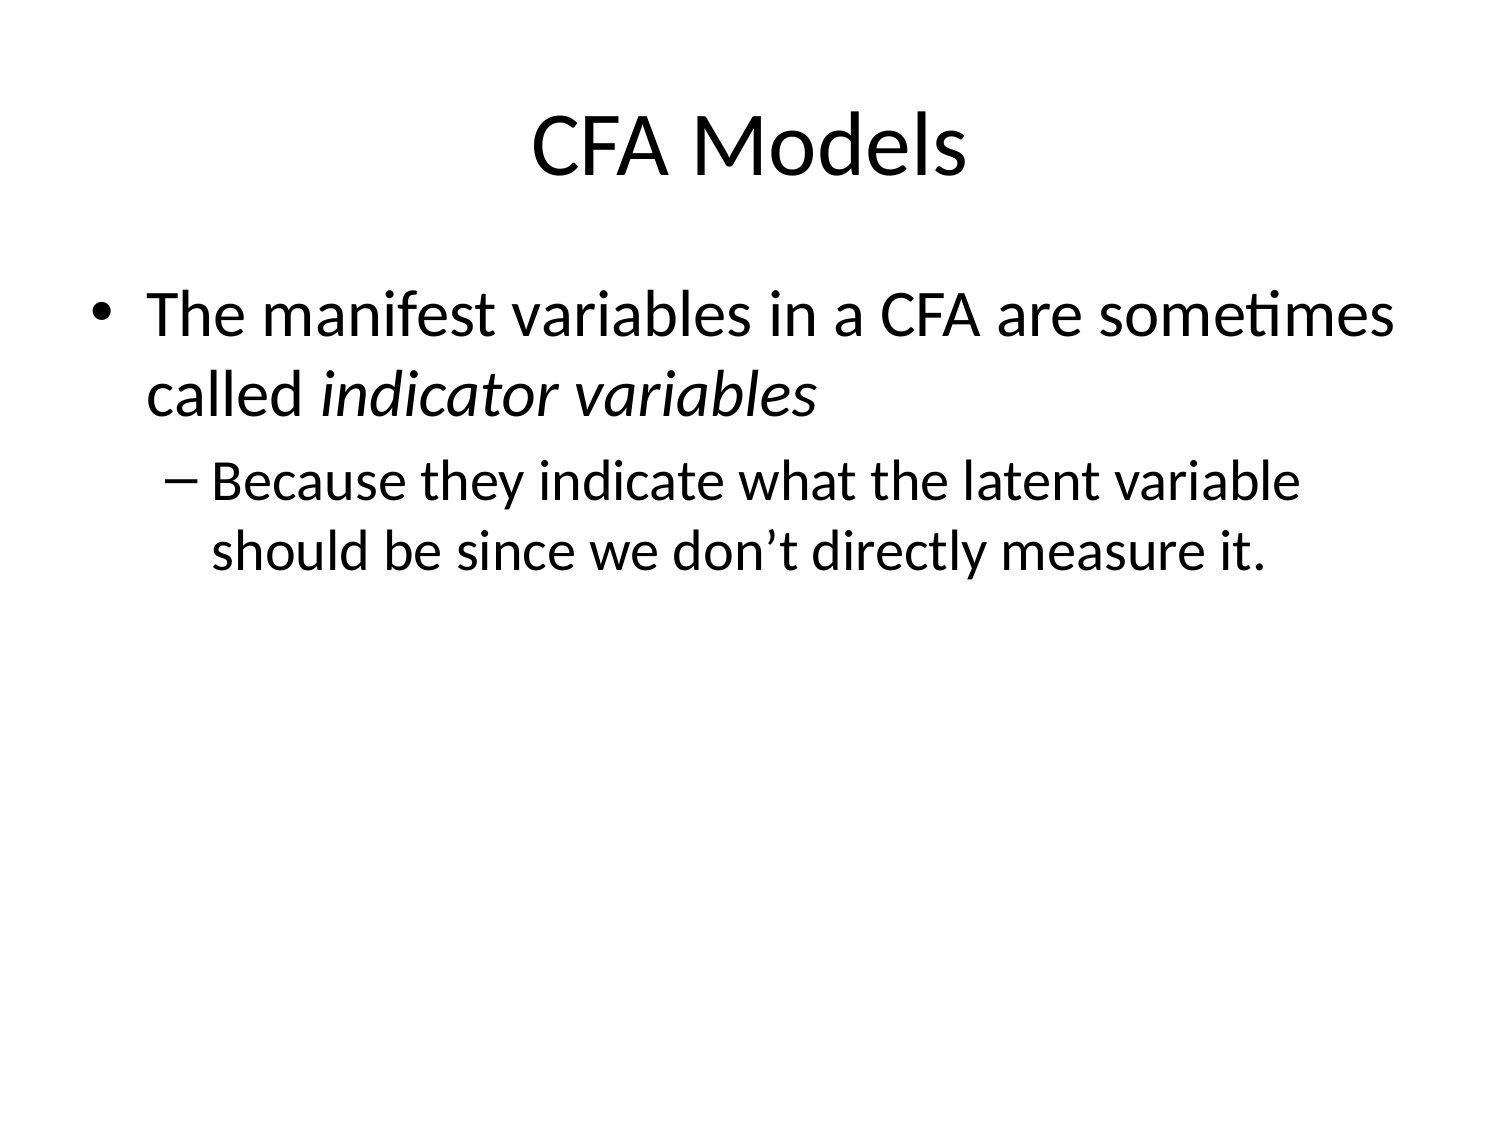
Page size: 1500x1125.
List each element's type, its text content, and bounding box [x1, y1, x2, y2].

list The manifest variables in a CFA are sometimes called indicator variables Because they indicate what the latent variable should be since we don’t directly measure it. [75, 262, 1425, 1005]
title CFA Models [75, 45, 1425, 233]
